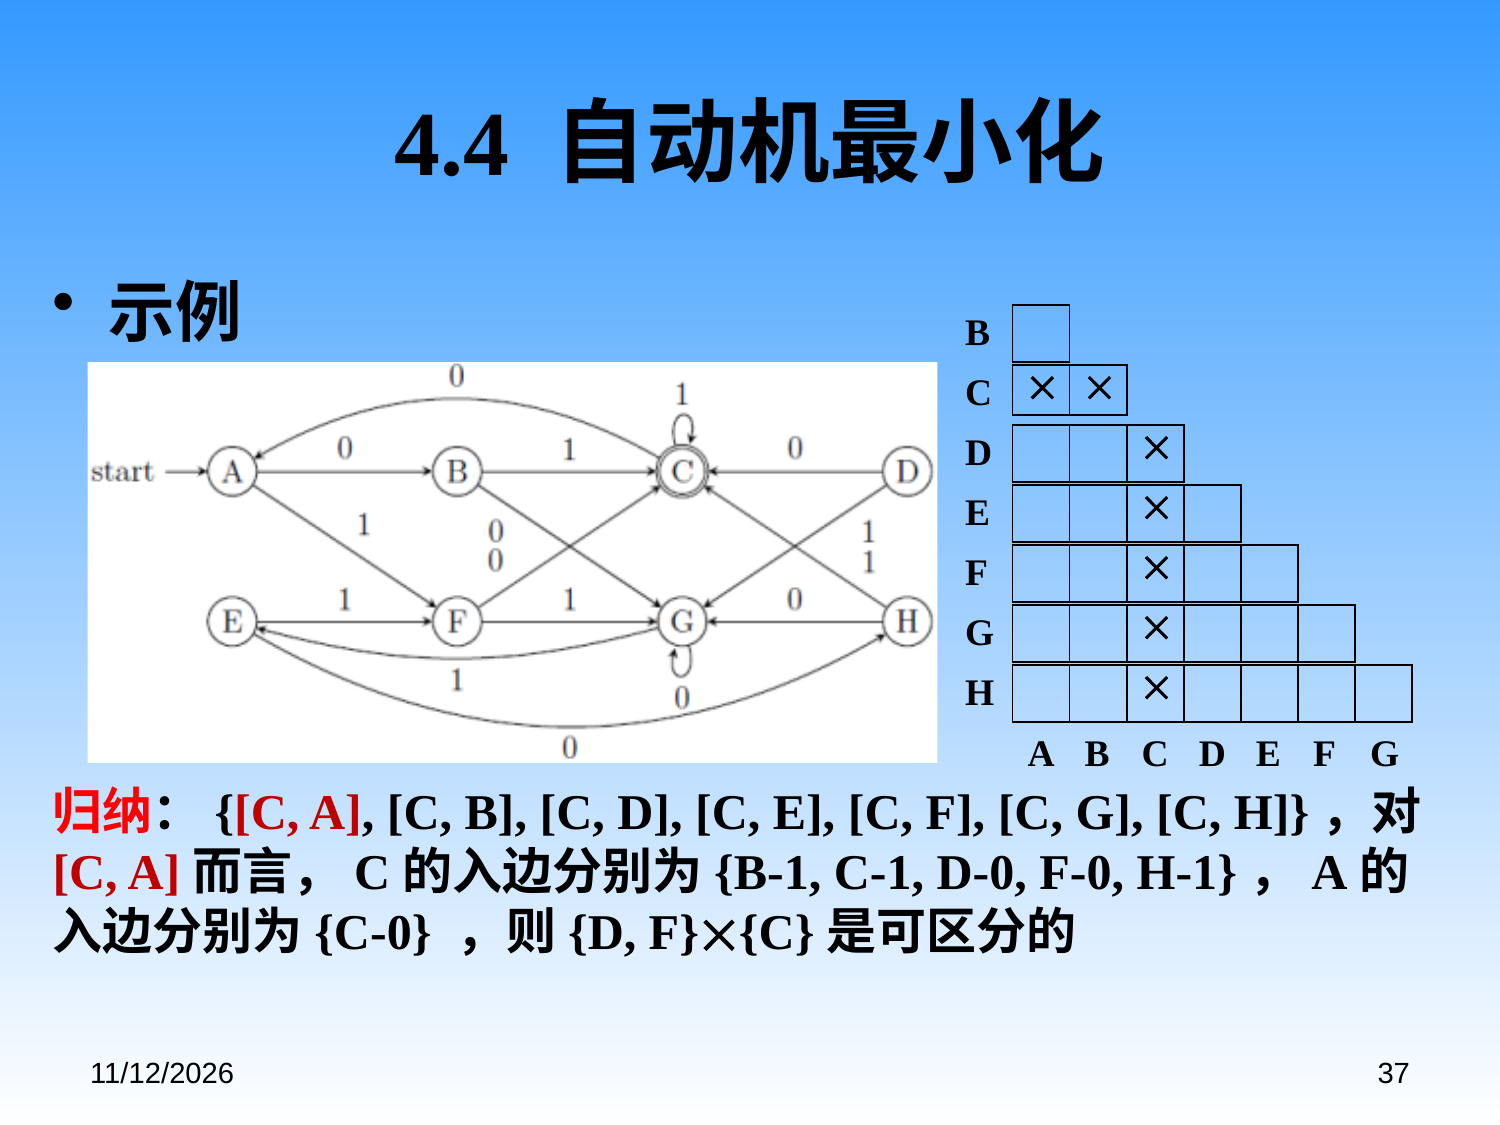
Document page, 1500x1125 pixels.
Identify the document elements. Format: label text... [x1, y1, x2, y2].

table_header B [1070, 725, 1127, 788]
table_header [1013, 546, 1069, 601]
table_header  [1128, 486, 1183, 541]
title 4.4 自动机最小化 [75, 45, 1425, 233]
table_header D [1184, 725, 1241, 788]
table_header  [1128, 606, 1183, 661]
table_header [1356, 666, 1411, 721]
table_cell C [950, 364, 1025, 424]
table_header A [1013, 725, 1070, 788]
table_cell H [950, 665, 1025, 725]
table_header [1299, 606, 1354, 661]
table_header [1070, 666, 1126, 721]
table_header [1185, 546, 1240, 601]
list 示例 归纳：{[C, A], [C, B], [C, D], [C, E], [C, F], [C, G], [C, H]}，对[C, A]而言，C的入边分别为{B-1, C-1, D-0, F-0, H-1}，A的入边分别为{C-0} ，则{D, F}{C}是可区分的 [37, 262, 1463, 1005]
table_header B [950, 304, 1025, 364]
table_header [1070, 486, 1126, 541]
table_header G [1355, 725, 1412, 788]
table_header [1185, 606, 1240, 661]
table_header [1013, 426, 1069, 481]
table_header [1242, 546, 1297, 601]
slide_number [75, 1046, 425, 1125]
table_header  [1128, 666, 1183, 721]
table_cell G [950, 605, 1025, 665]
table_header [1070, 546, 1126, 601]
table_header [1242, 666, 1297, 721]
table_header [1070, 426, 1126, 481]
table_cell E [950, 485, 1025, 545]
table_header E [1241, 725, 1298, 788]
table_header [1013, 486, 1069, 541]
table_header [1185, 666, 1240, 721]
table_header C [1127, 725, 1184, 788]
table_header  [1070, 366, 1126, 414]
table_header  [1128, 426, 1183, 481]
picture [87, 362, 938, 763]
table_header [1013, 666, 1069, 721]
table_header  [1128, 546, 1183, 601]
table_cell D [950, 424, 1025, 485]
table_header F [1298, 725, 1355, 788]
table_header [1185, 486, 1240, 541]
table_header [1299, 666, 1354, 721]
slide_number 37 [1074, 1046, 1425, 1125]
table_cell F [950, 545, 1025, 605]
table_header [1013, 606, 1069, 661]
table_header  [1013, 366, 1069, 414]
table_header [1070, 606, 1126, 661]
table_header [1013, 306, 1069, 361]
table_header [1242, 606, 1297, 661]
